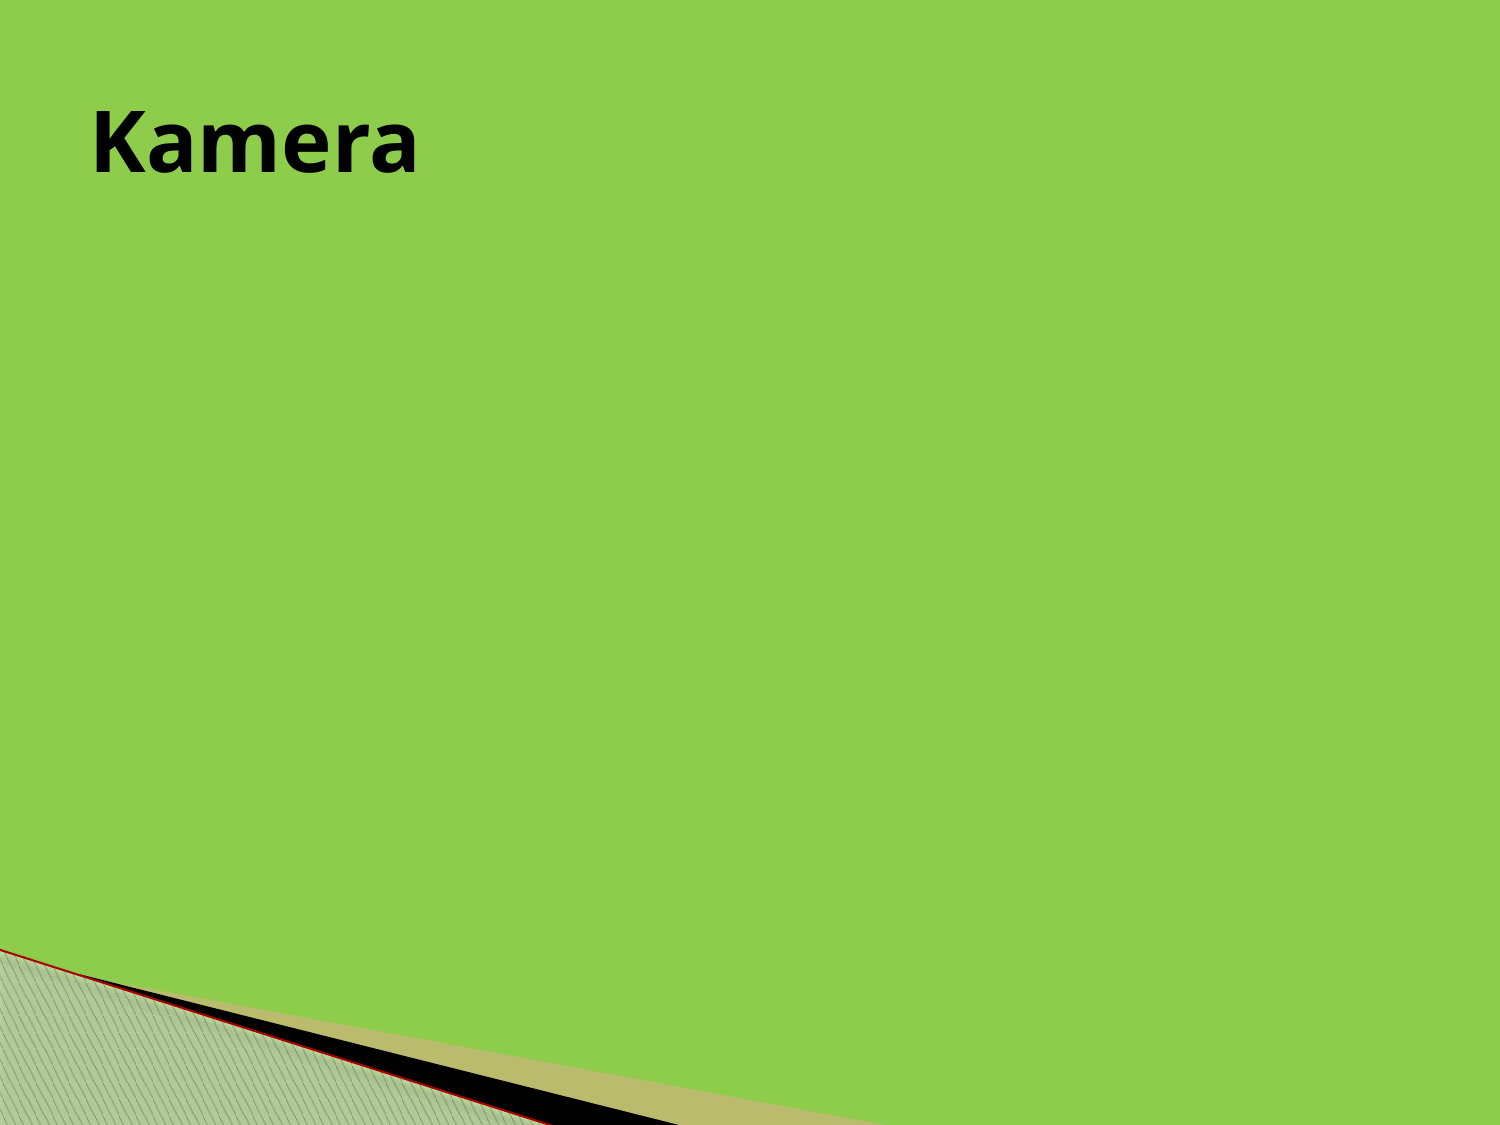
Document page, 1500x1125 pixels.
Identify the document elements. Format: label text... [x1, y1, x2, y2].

title Kamera [75, 45, 1425, 233]
